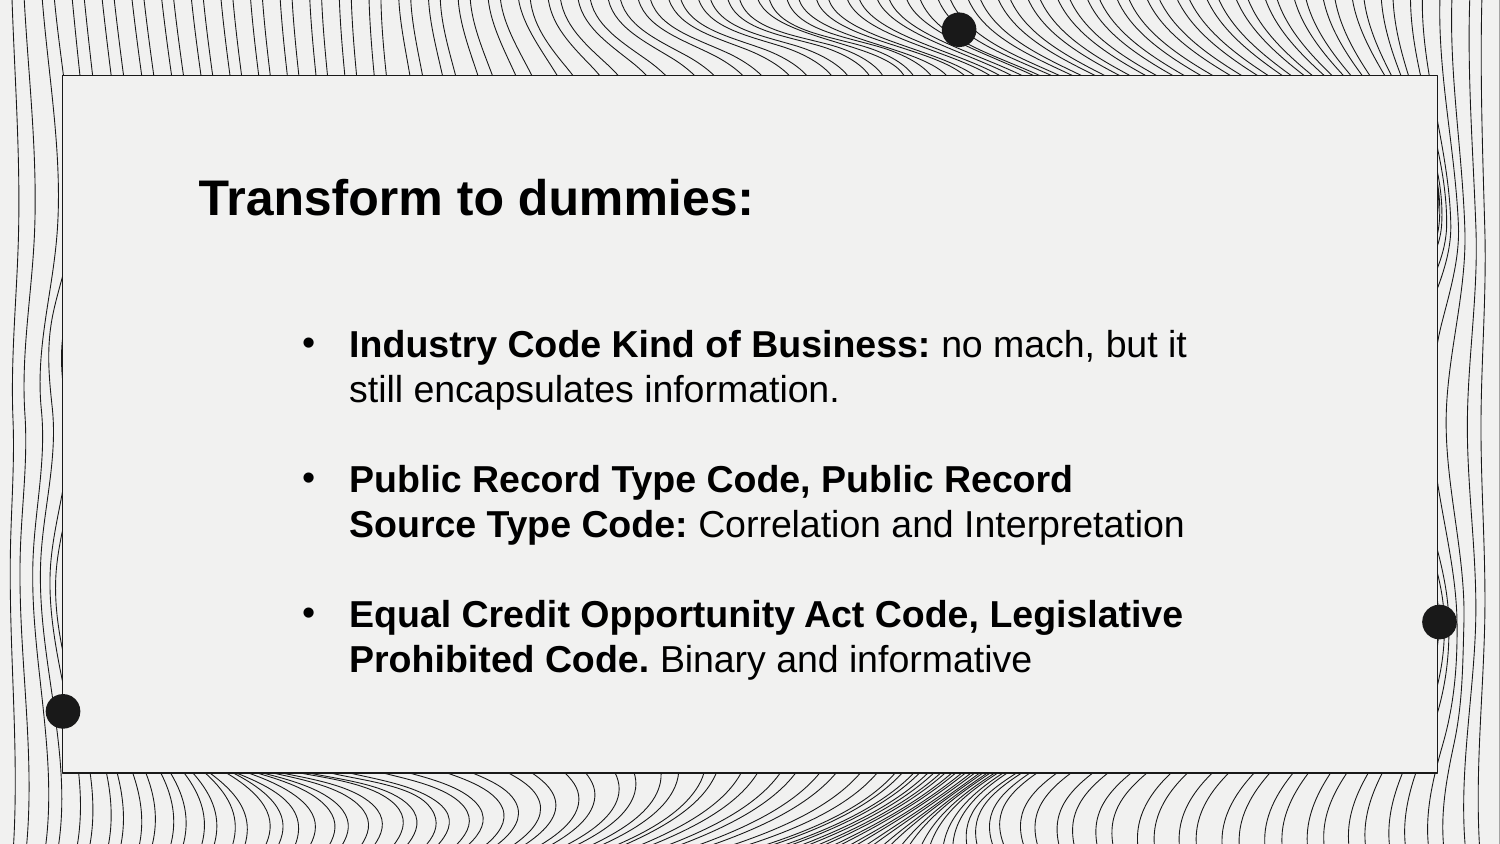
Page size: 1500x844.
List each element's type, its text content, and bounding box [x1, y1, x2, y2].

text_box Industry Code Kind of Business: no mach, but it still encapsulates information. Public Record Type Code, Public Record Source Type Code: Correlation and Interpretation Equal Credit Opportunity Act Code, Legislative Prohibited Code. Binary and informative [287, 312, 1211, 688]
text_box Transform to dummies: [183, 157, 948, 233]
